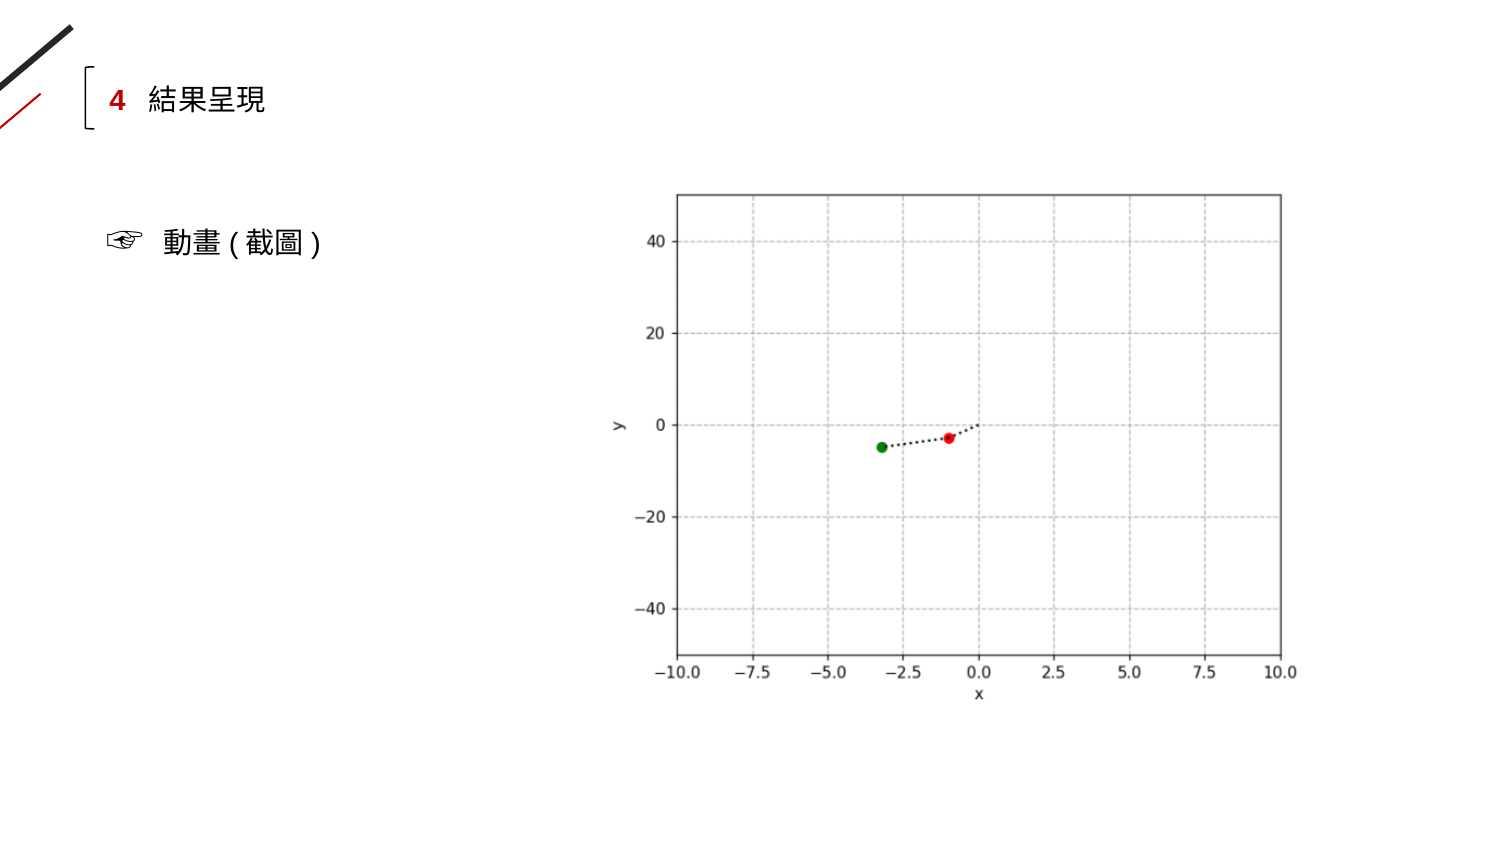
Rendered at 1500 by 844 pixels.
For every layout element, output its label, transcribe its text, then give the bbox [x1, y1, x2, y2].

text_box ☞ 動畫(截圖) [91, 178, 593, 255]
picture [594, 178, 1319, 721]
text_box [0, 93, 41, 135]
text_box [85, 66, 95, 129]
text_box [0, 26, 72, 108]
text_box 4 結果呈現 [98, 75, 283, 121]
